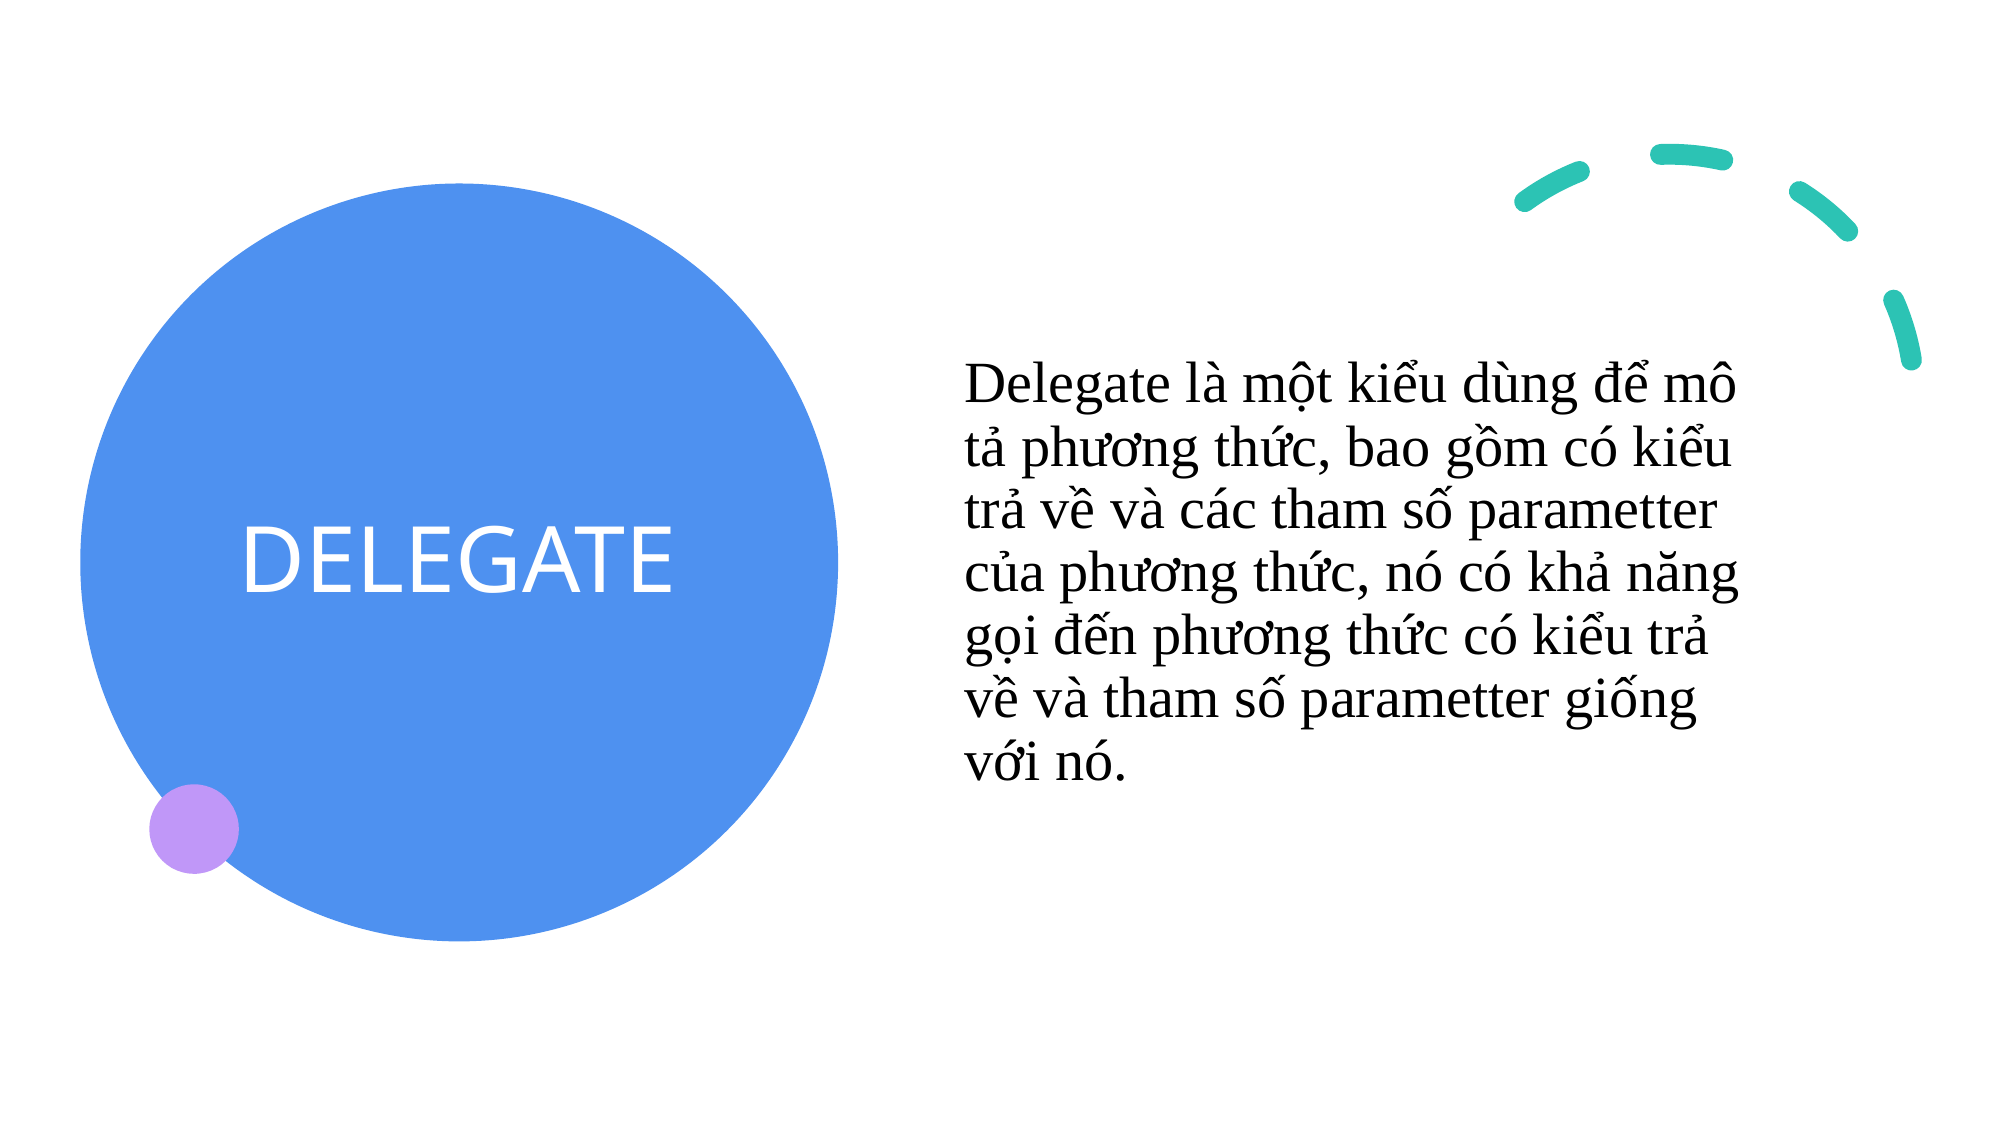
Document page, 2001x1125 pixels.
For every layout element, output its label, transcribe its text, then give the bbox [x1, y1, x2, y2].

title DELEGATE [191, 229, 723, 897]
list Delegate là một kiểu dùng để mô tả phương thức, bao gồm có kiểu trả về và các tham số parametter của phương thức, nó có khả năng gọi đến phương thức có kiểu trả về và tham số parametter giống với nó. [949, 250, 1788, 896]
